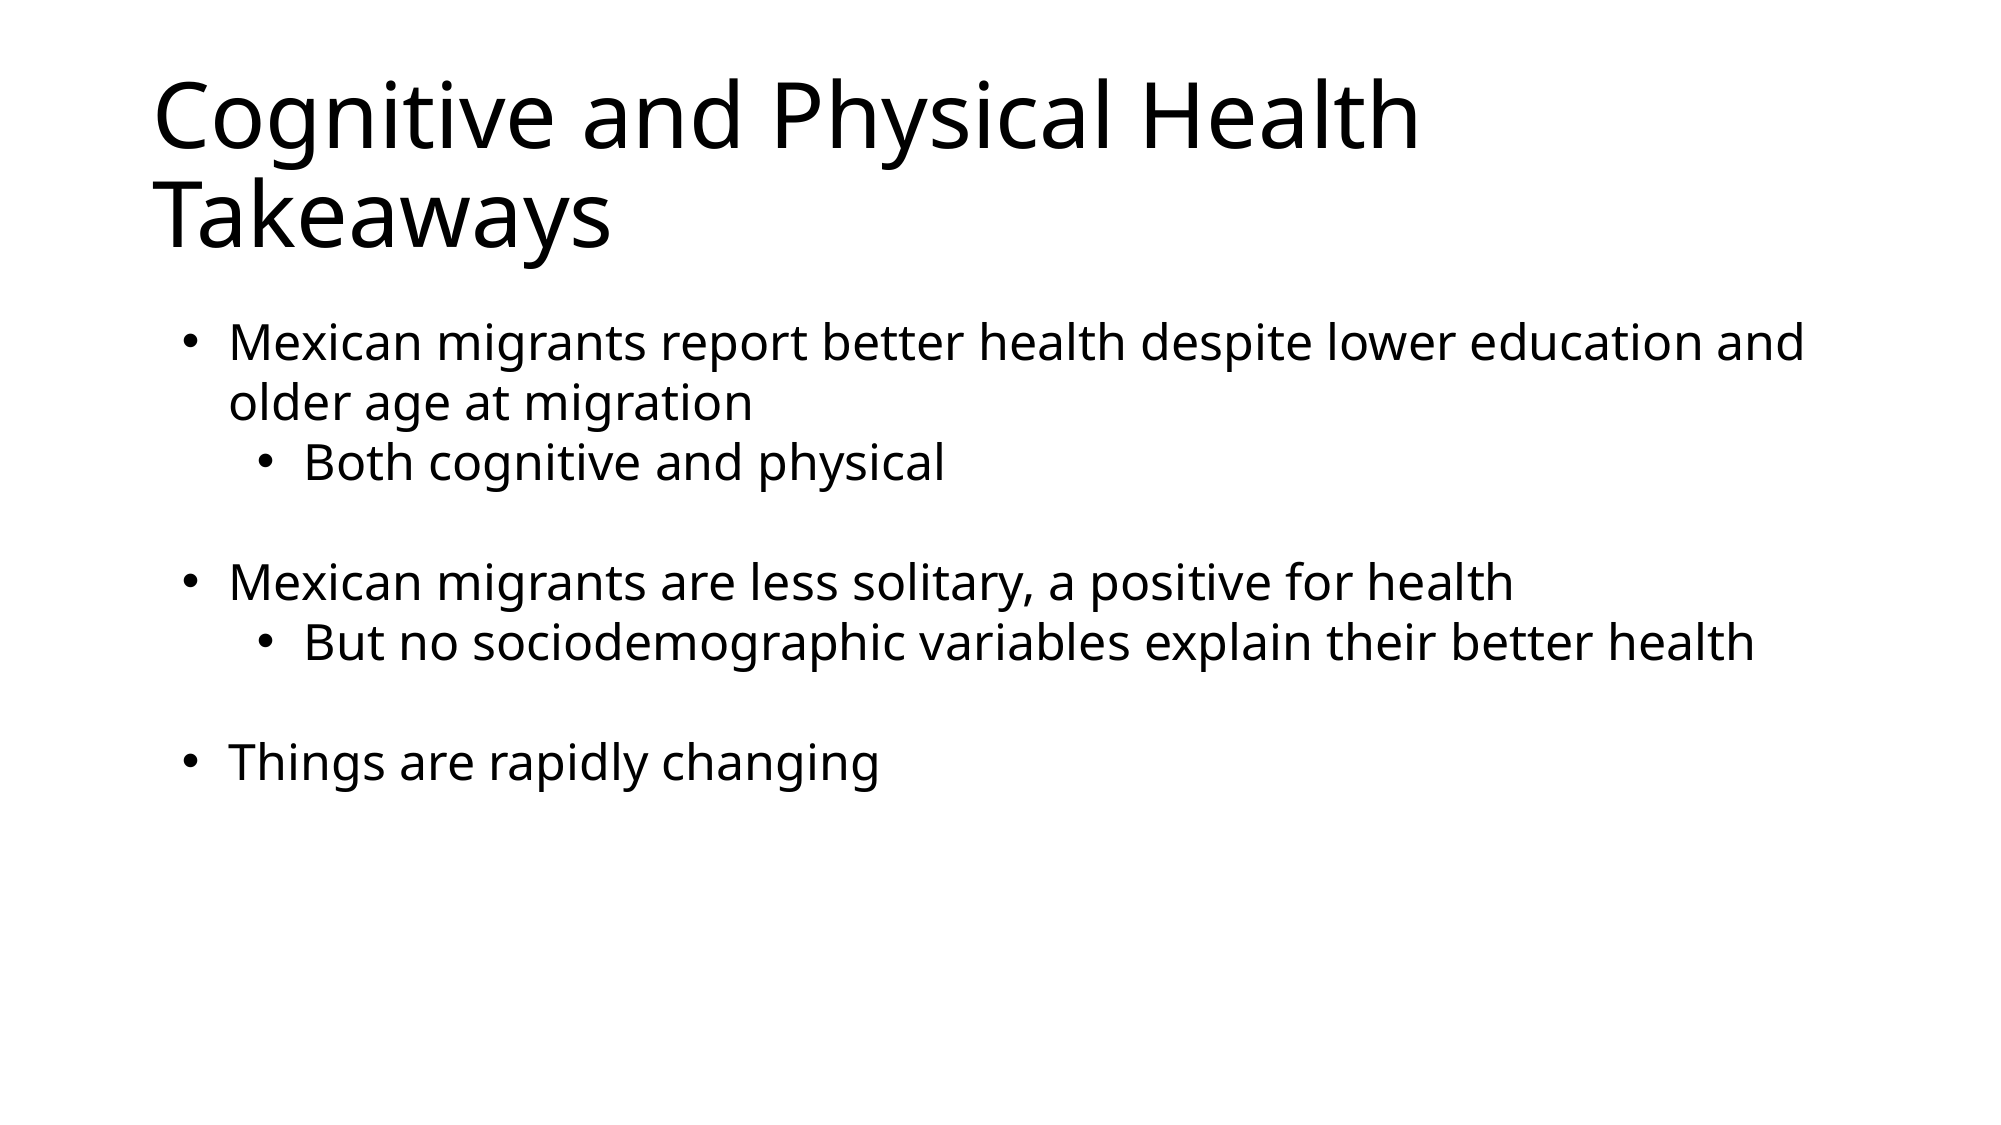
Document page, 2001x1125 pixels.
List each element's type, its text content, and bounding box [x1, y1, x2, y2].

title Cognitive and Physical Health Takeaways [137, 59, 1863, 278]
text_box Mexican migrants report better health despite lower education and older age at migration Both cognitive and physical Mexican migrants are less solitary, a positive for health But no sociodemographic variables explain their better health Things are rapidly changing [167, 303, 1863, 799]
